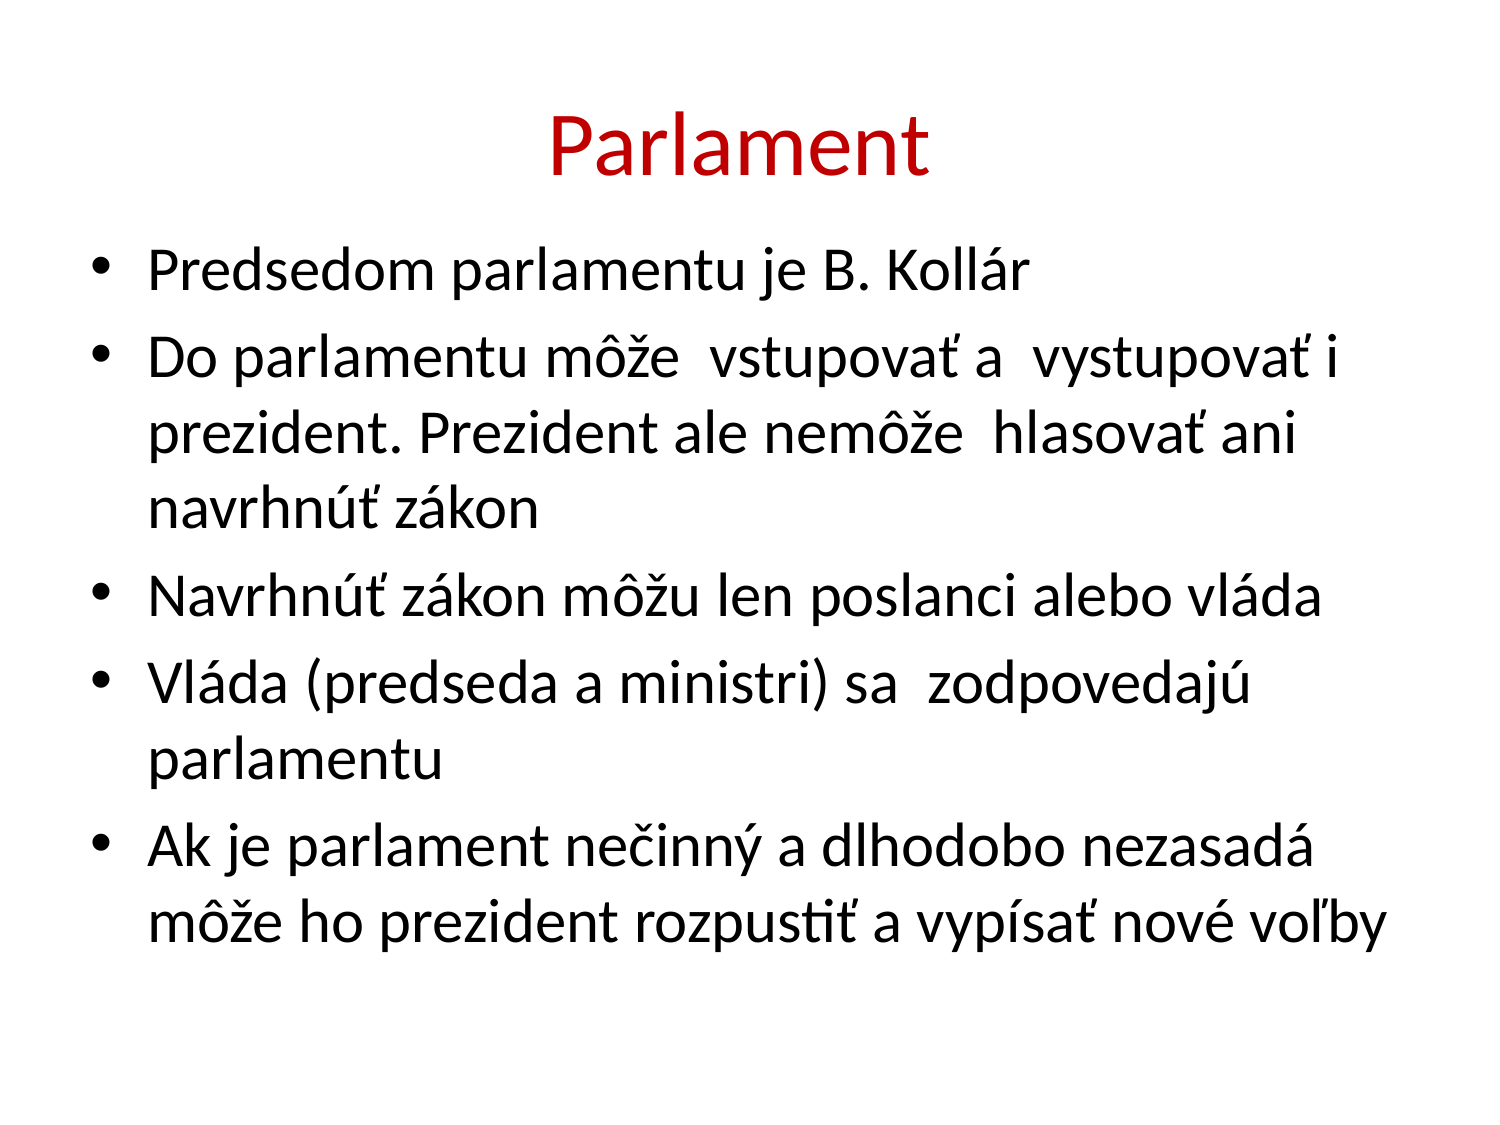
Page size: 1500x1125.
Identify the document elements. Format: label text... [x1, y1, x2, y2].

list Predsedom parlamentu je B. Kollár Do parlamentu môže vstupovať a vystupovať i prezident. Prezident ale nemôže hlasovať ani navrhnúť zákon Navrhnúť zákon môžu len poslanci alebo vláda Vláda (predseda a ministri) sa zodpovedajú parlamentu Ak je parlament nečinný a dlhodobo nezasadá môže ho prezident rozpustiť a vypísať nové voľby [75, 219, 1425, 1005]
title Parlament [75, 45, 1425, 219]
